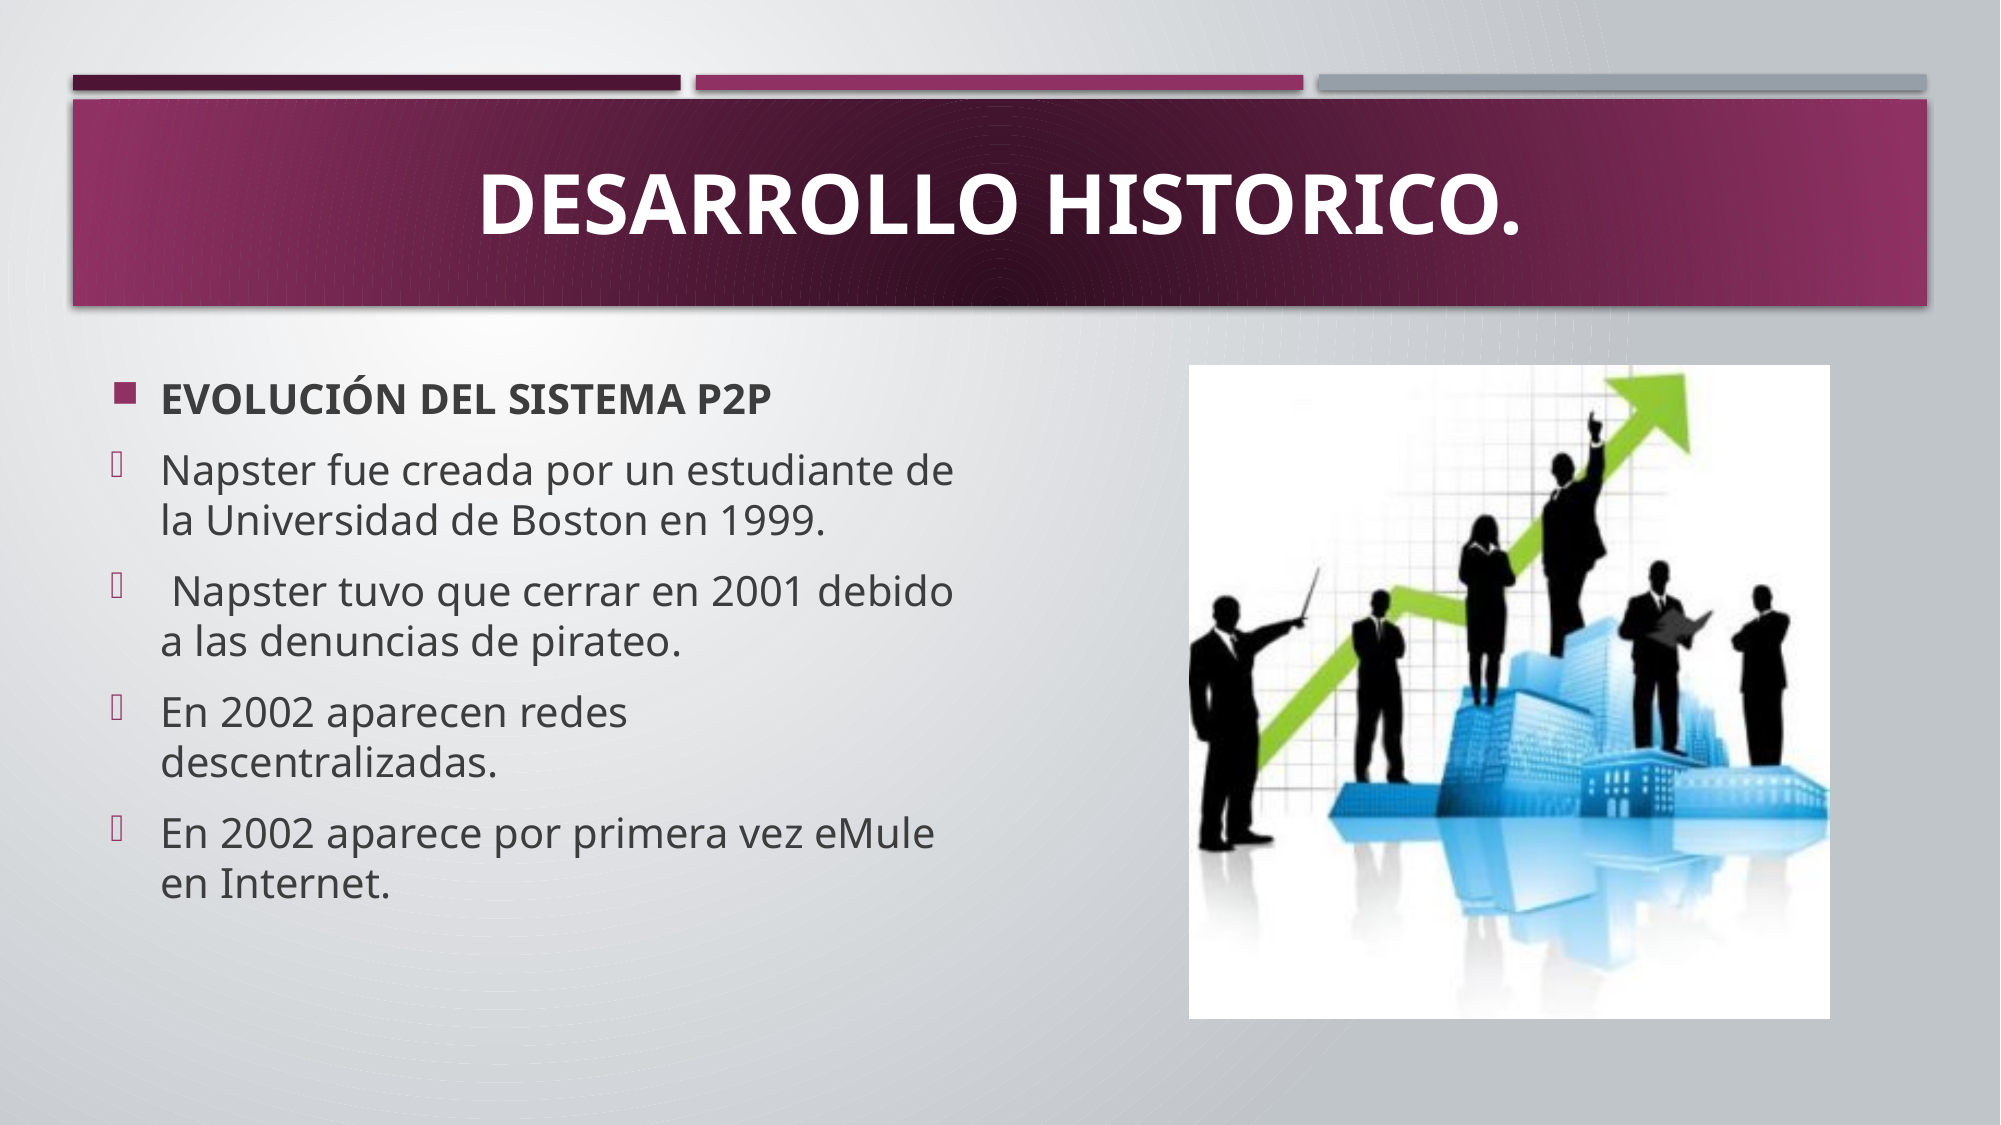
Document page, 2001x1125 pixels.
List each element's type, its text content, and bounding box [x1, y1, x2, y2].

title DESARROLLO HISTORICO. [95, 119, 1905, 282]
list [1189, 364, 1831, 1019]
list EVOLUCIÓN DEL SISTEMA P2P Napster fue creada por un estudiante de la Universidad de Boston en 1999. Napster tuvo que cerrar en 2001 debido a las denuncias de pirateo. En 2002 aparecen redes descentralizadas. En 2002 aparece por primera vez eMule en Internet. [95, 365, 985, 962]
